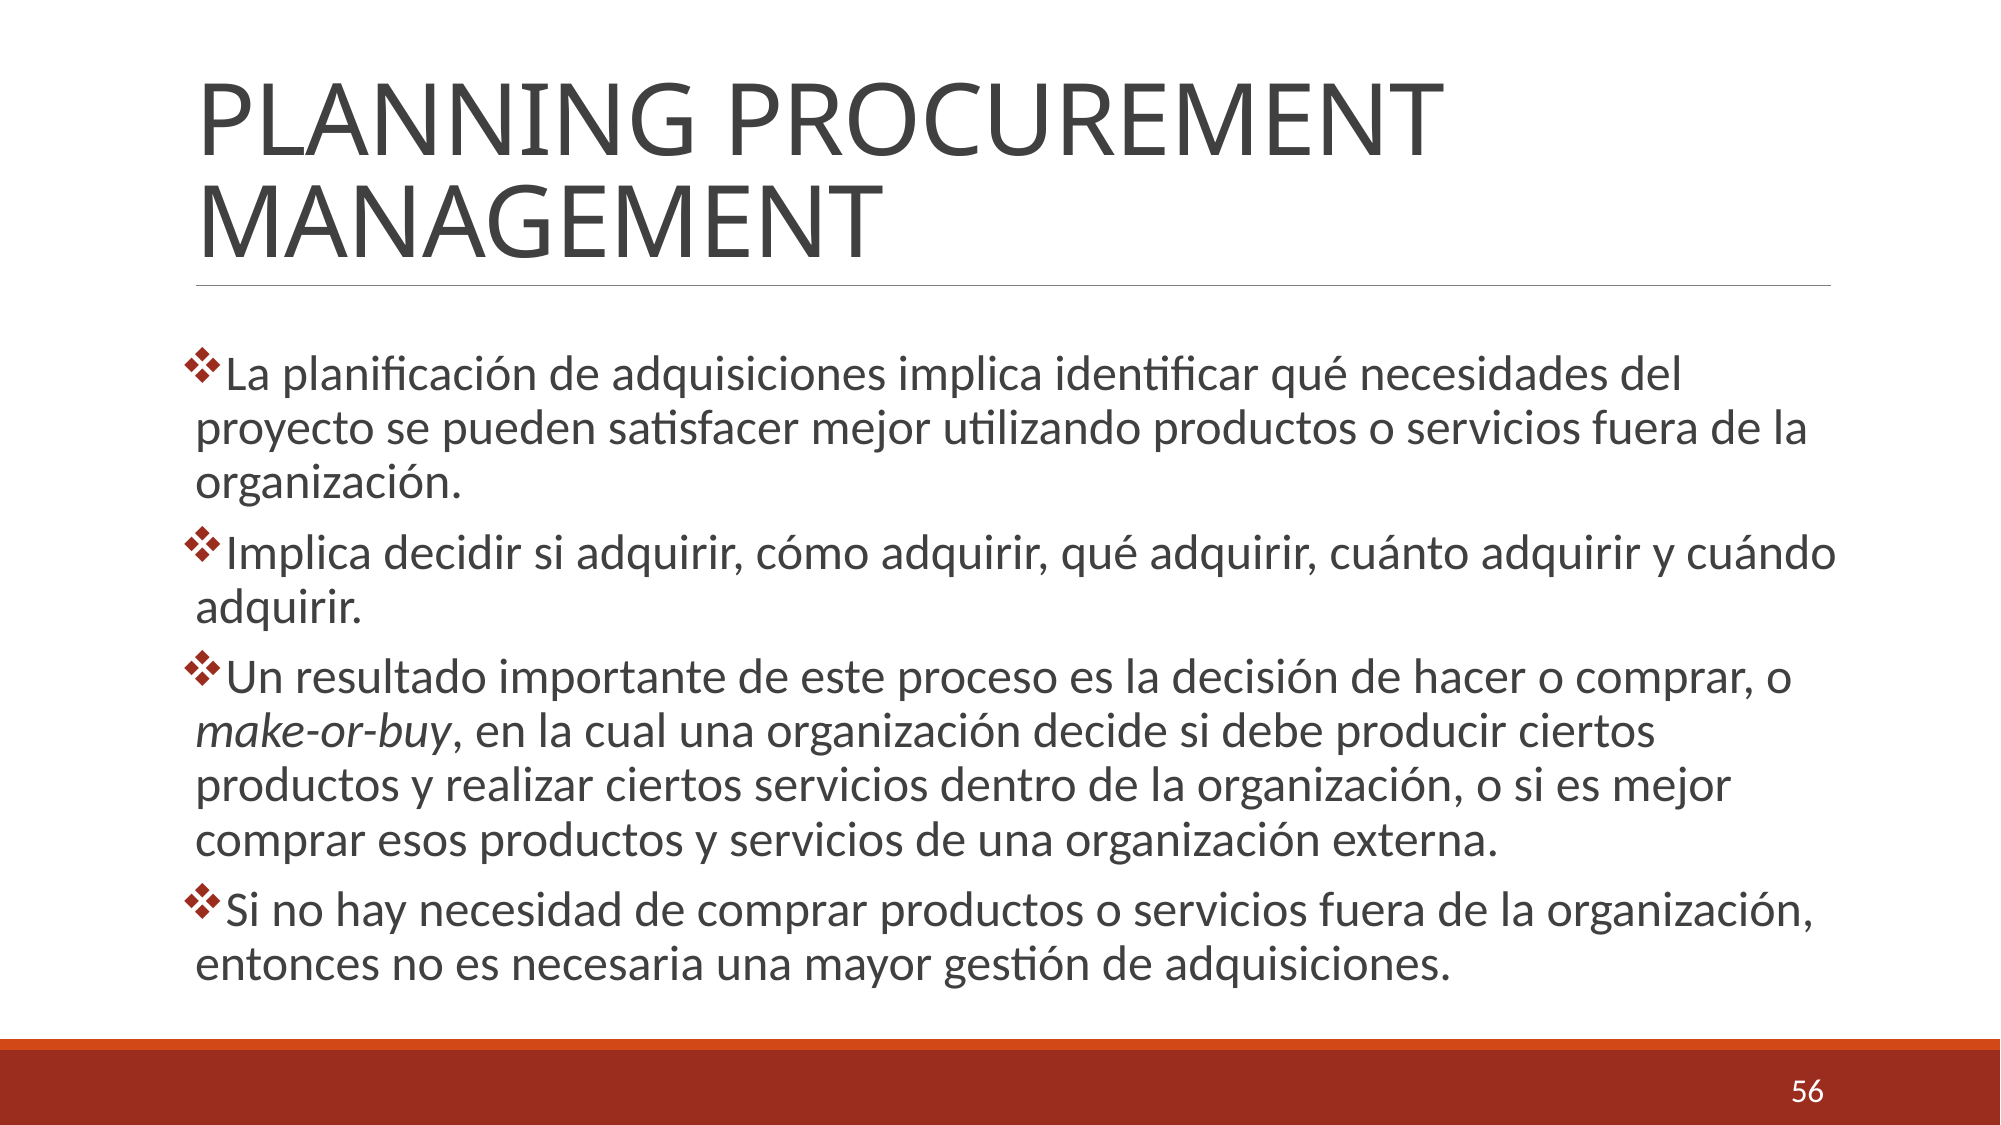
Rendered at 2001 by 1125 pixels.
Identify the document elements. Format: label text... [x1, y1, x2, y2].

slide_number 56 [1624, 1059, 1840, 1120]
title PLANNING PROCUREMENT MANAGEMENT [180, 47, 1830, 285]
list La planificación de adquisiciones implica identificar qué necesidades del proyecto se pueden satisfacer mejor utilizando productos o servicios fuera de la organización. Implica decidir si adquirir, cómo adquirir, qué adquirir, cuánto adquirir y cuándo adquirir. Un resultado importante de este proceso es la decisión de hacer o comprar, o make-or-buy, en la cual una organización decide si debe producir ciertos productos y realizar ciertos servicios dentro de la organización, o si es mejor comprar esos productos y servicios de una organización externa. Si no hay necesidad de comprar productos o servicios fuera de la organización, entonces no es necesaria una mayor gestión de adquisiciones. [180, 340, 1840, 1060]
